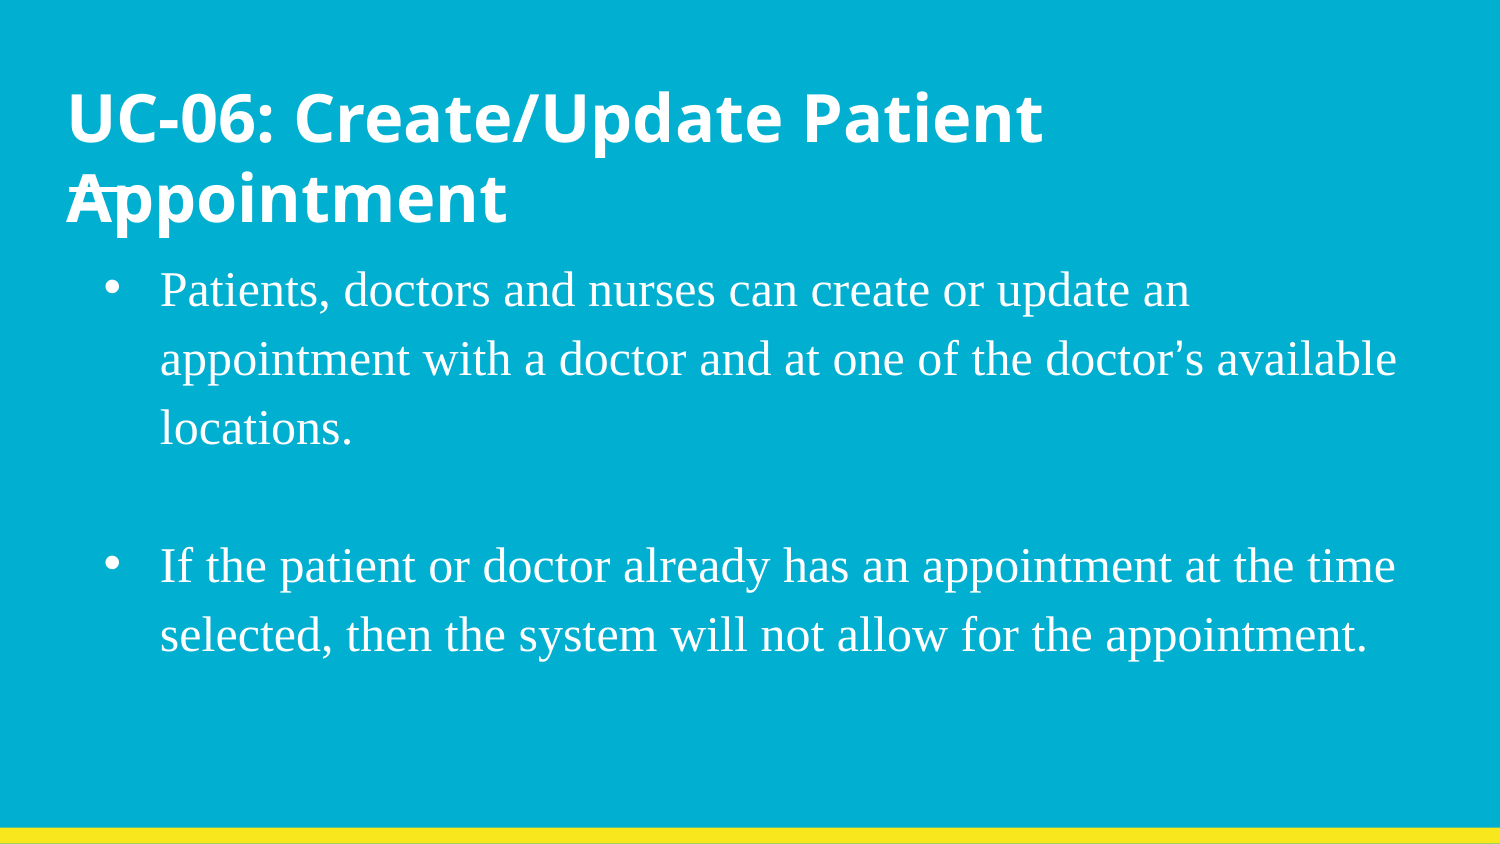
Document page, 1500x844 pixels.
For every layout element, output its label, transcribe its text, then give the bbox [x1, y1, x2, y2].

list Patients, doctors and nurses can create or update an appointment with a doctor and at one of the doctor’s available locations. If the patient or doctor already has an appointment at the time selected, then the system will not allow for the appointment. [51, 232, 1449, 750]
title UC-06: Create/Update Patient Appointment [51, 61, 1449, 167]
